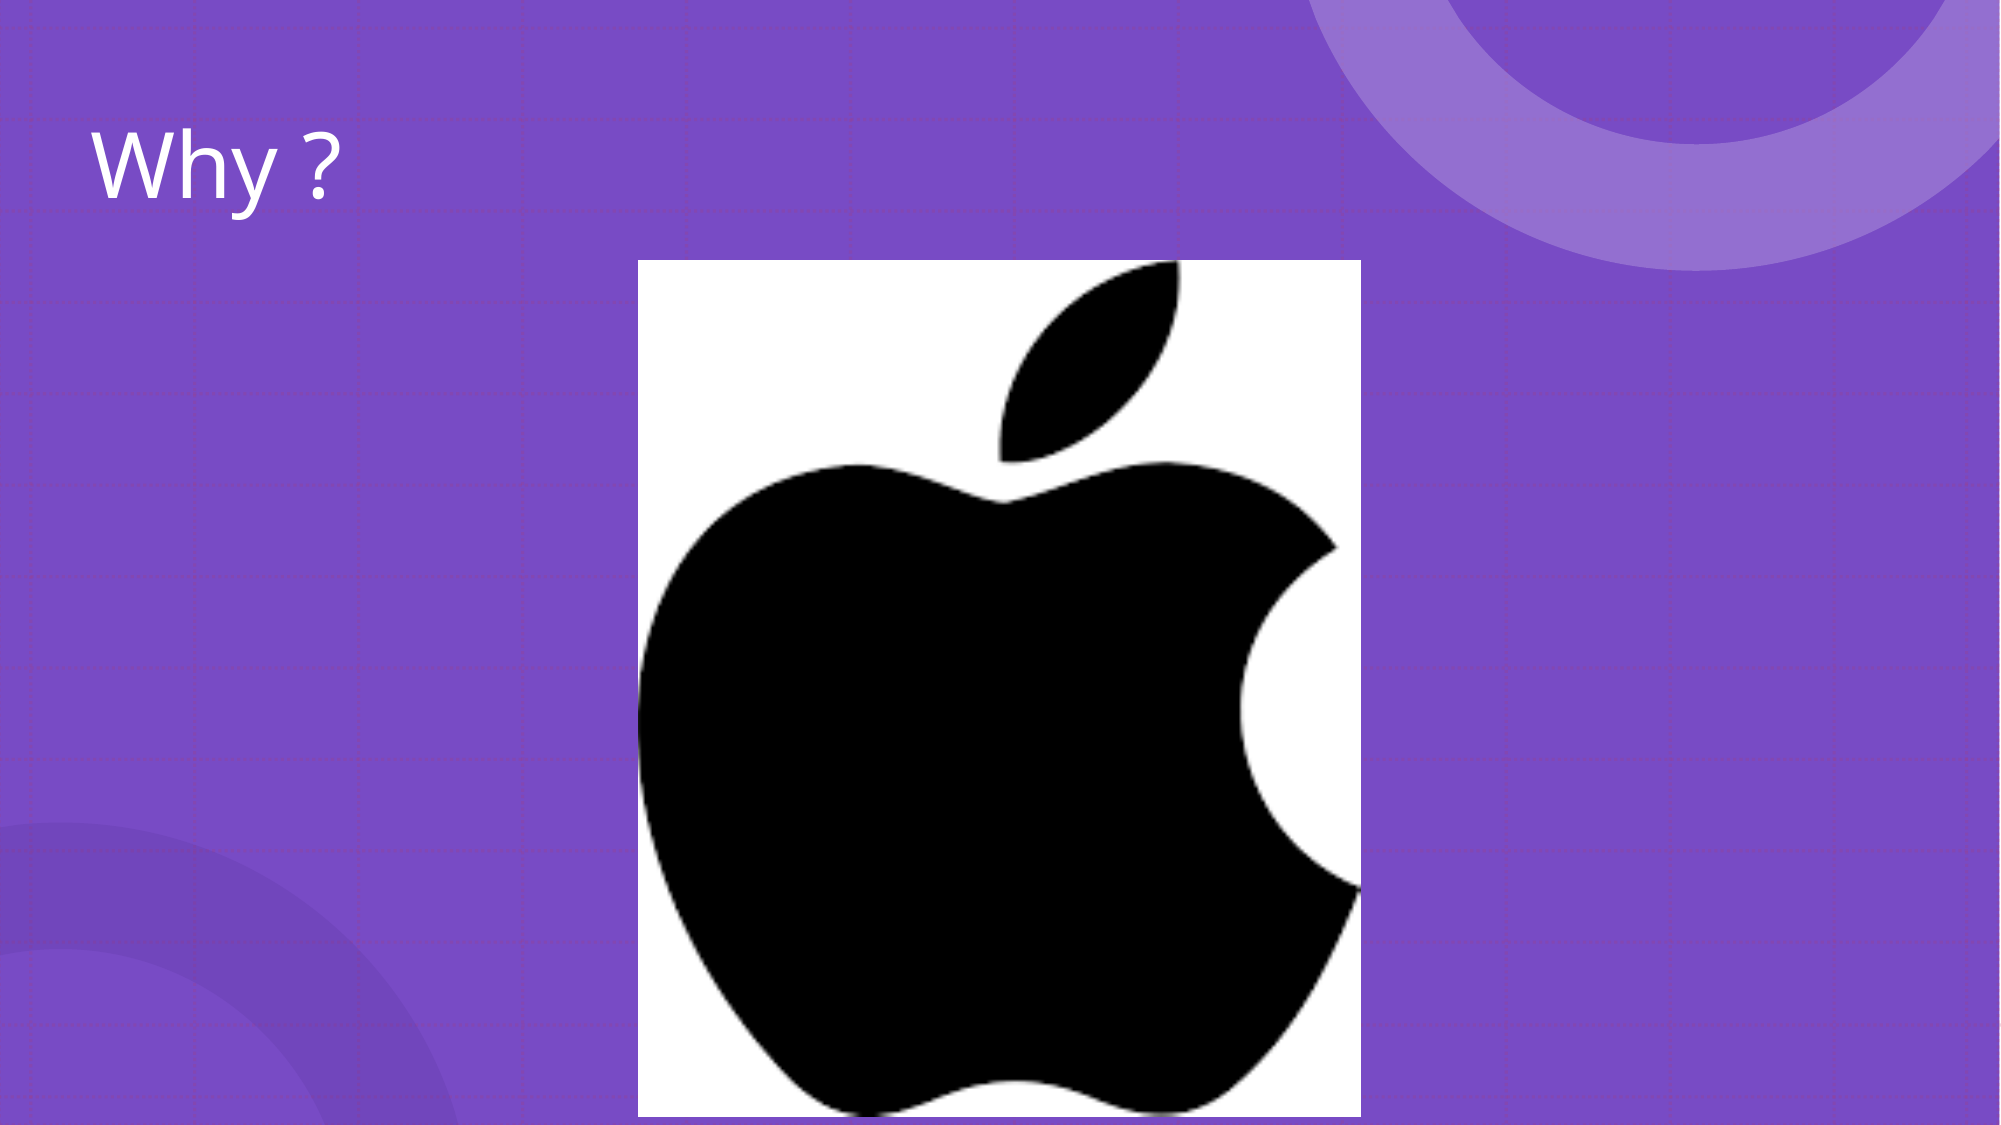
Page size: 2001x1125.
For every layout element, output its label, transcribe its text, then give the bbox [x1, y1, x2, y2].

picture [638, 260, 1361, 1117]
title Why ? [75, 59, 1834, 278]
